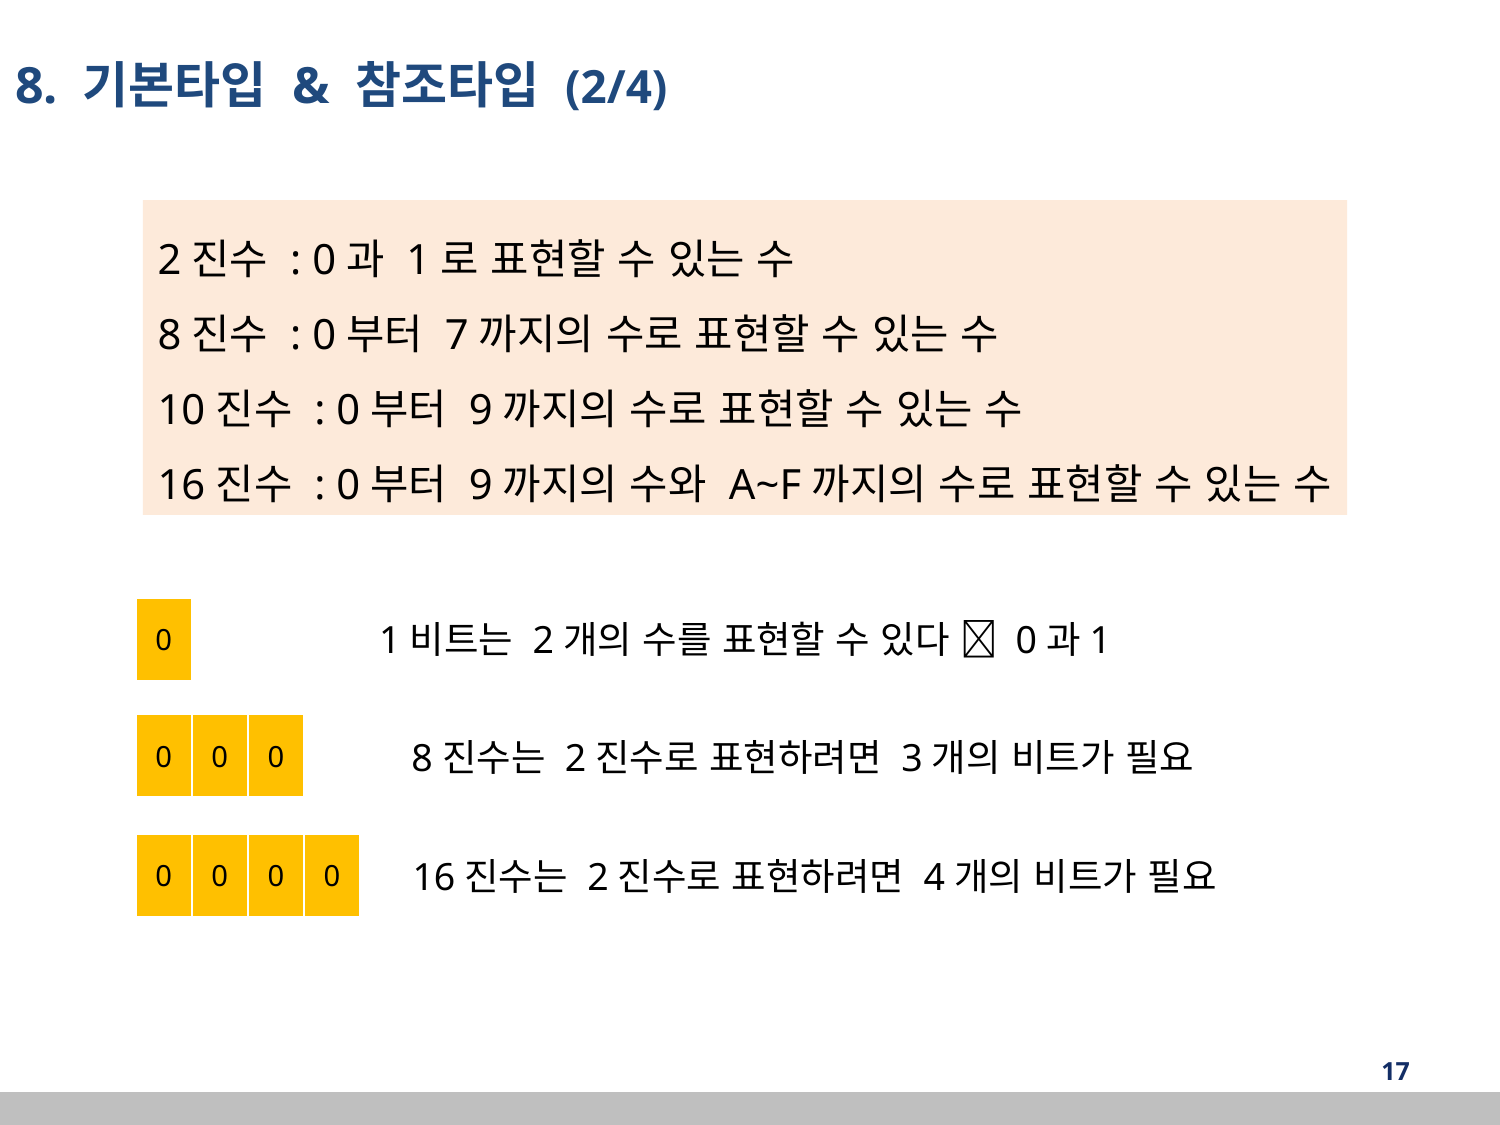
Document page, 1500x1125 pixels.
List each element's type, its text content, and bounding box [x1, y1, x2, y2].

table_header 0 [305, 835, 359, 916]
title 8. 기본타입 & 참조타입 (2/4) [0, 19, 1075, 149]
text_box 16진수는 2진수로 표현하려면 4개의 비트가 필요 [397, 845, 1232, 906]
slide_number 17 [1074, 1042, 1425, 1090]
text_box [0, 1090, 1500, 1125]
table_header 0 [249, 835, 303, 916]
text_box 1비트는 2개의 수를 표현할 수 있다  0과1 [276, 608, 1127, 668]
table_header 0 [193, 835, 247, 916]
table_header 0 [137, 599, 191, 680]
table_header 0 [137, 715, 191, 796]
text_box 2진수 : 0과 1로 표현할 수 있는 수 8진수 : 0부터 7까지의 수로 표현할 수 있는 수 10진수 : 0부터 9까지의 수로 표현할 수 있는 수 16진수 : 0부터 9까지의 수와 A~F까지의 수로 표현할 수 있는 수 [142, 200, 1348, 515]
table_header 0 [249, 715, 303, 796]
table_header 0 [193, 715, 247, 796]
text_box 8진수는 2진수로 표현하려면 3개의 비트가 필요 [367, 726, 1210, 787]
table_header 0 [137, 835, 191, 916]
